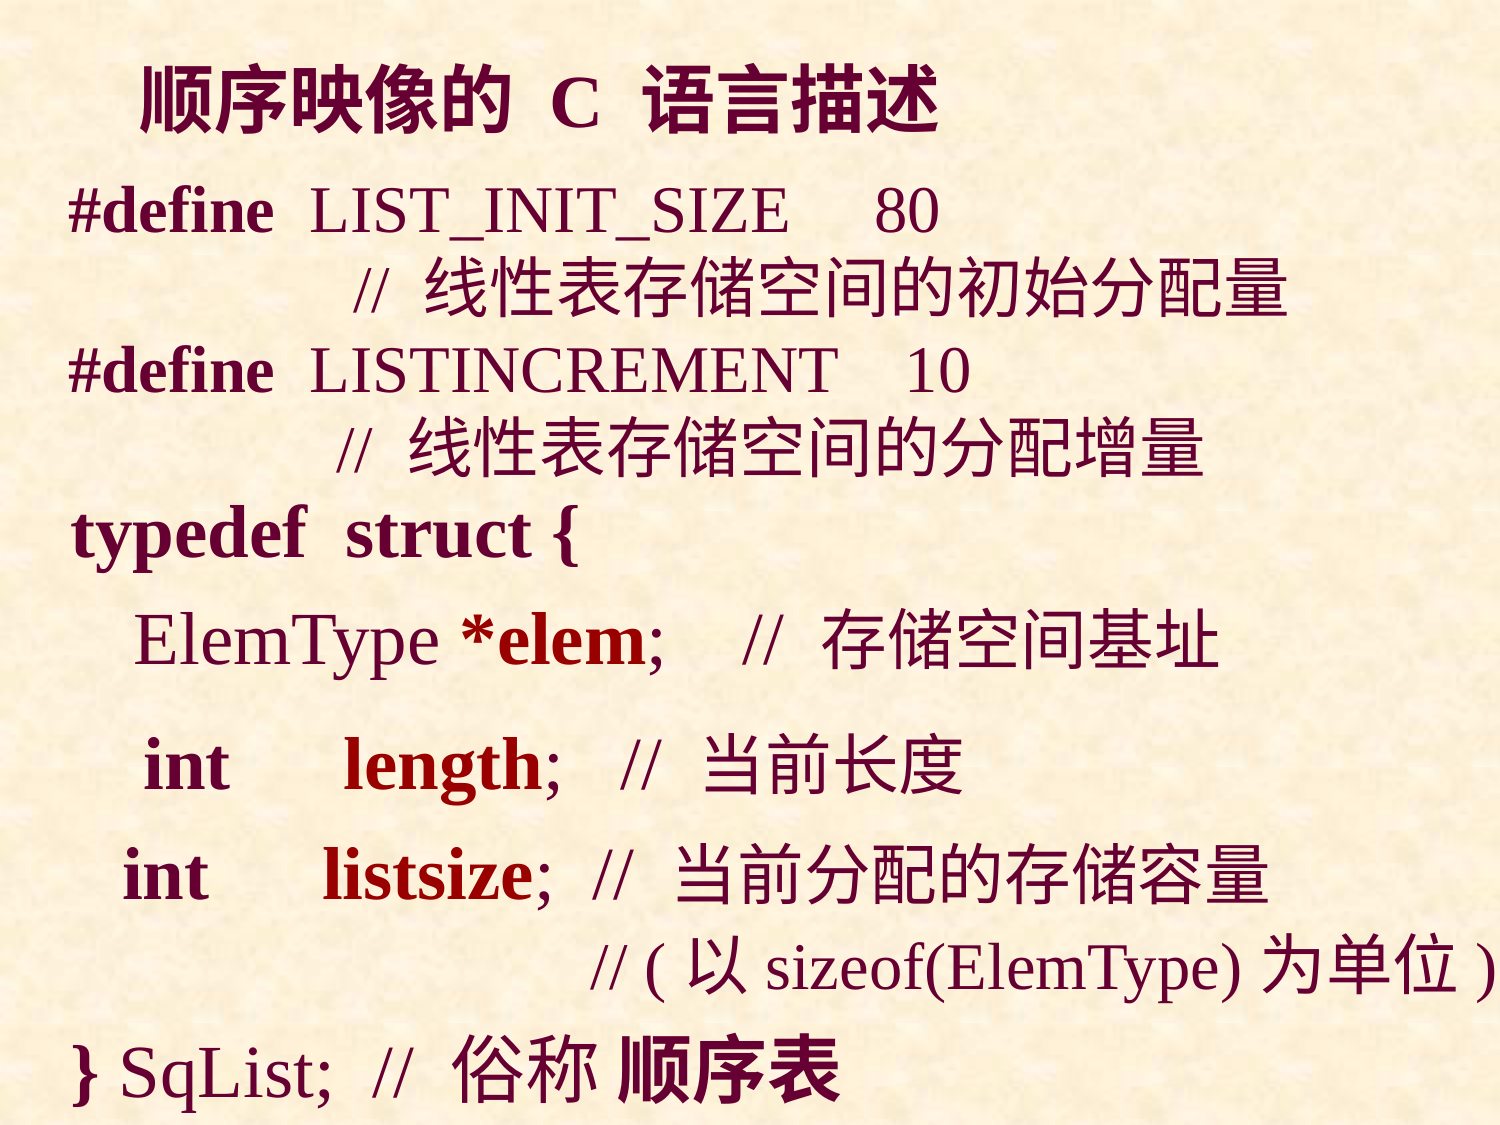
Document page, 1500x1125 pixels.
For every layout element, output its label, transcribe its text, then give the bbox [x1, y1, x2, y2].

text_box 顺序映像的 C 语言描述 [124, 44, 963, 150]
text_box typedef struct { } SqList; // 俗称 顺序表 [55, 493, 858, 1120]
text_box int listsize; // 当前分配的存储容量 // (以sizeof(ElemType)为单位) [107, 817, 1500, 1012]
text_box #define LIST_INIT_SIZE 80 // 线性表存储空间的初始分配量 #define LISTINCREMENT 10 // 线性表存储空间的分配增量 [53, 158, 1306, 493]
picture [0, 0, 1500, 1125]
text_box int length; // 当前长度 [128, 707, 981, 812]
text_box ElemType *elem; // 存储空间基址 [119, 582, 1236, 687]
